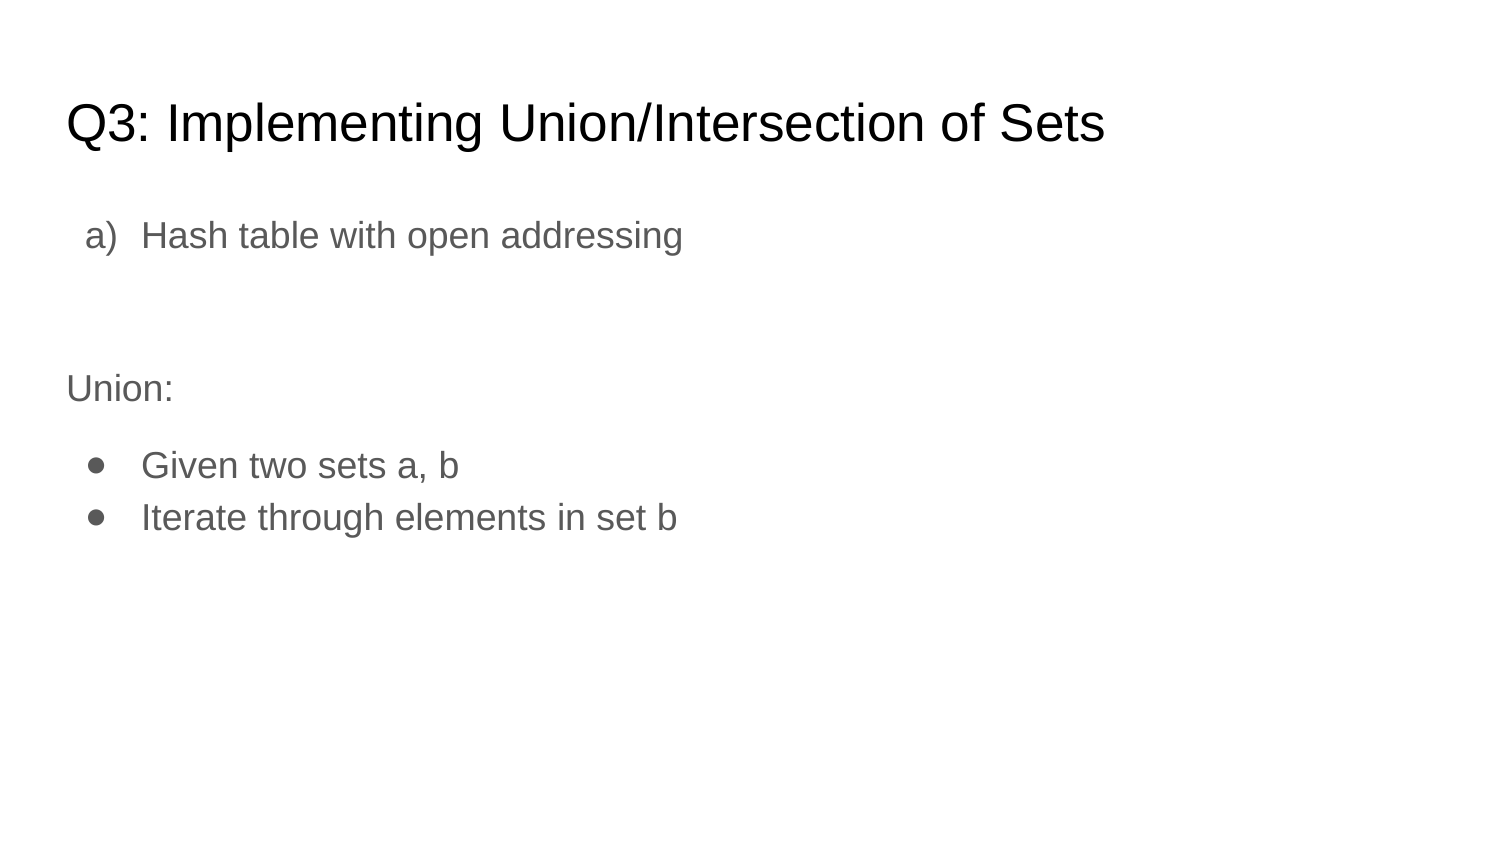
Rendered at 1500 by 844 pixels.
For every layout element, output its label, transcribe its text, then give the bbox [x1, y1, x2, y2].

list Hash table with open addressing Union: Given two sets a, b Iterate through elements in set b [51, 189, 1449, 799]
title Q3: Implementing Union/Intersection of Sets [51, 72, 1449, 167]
